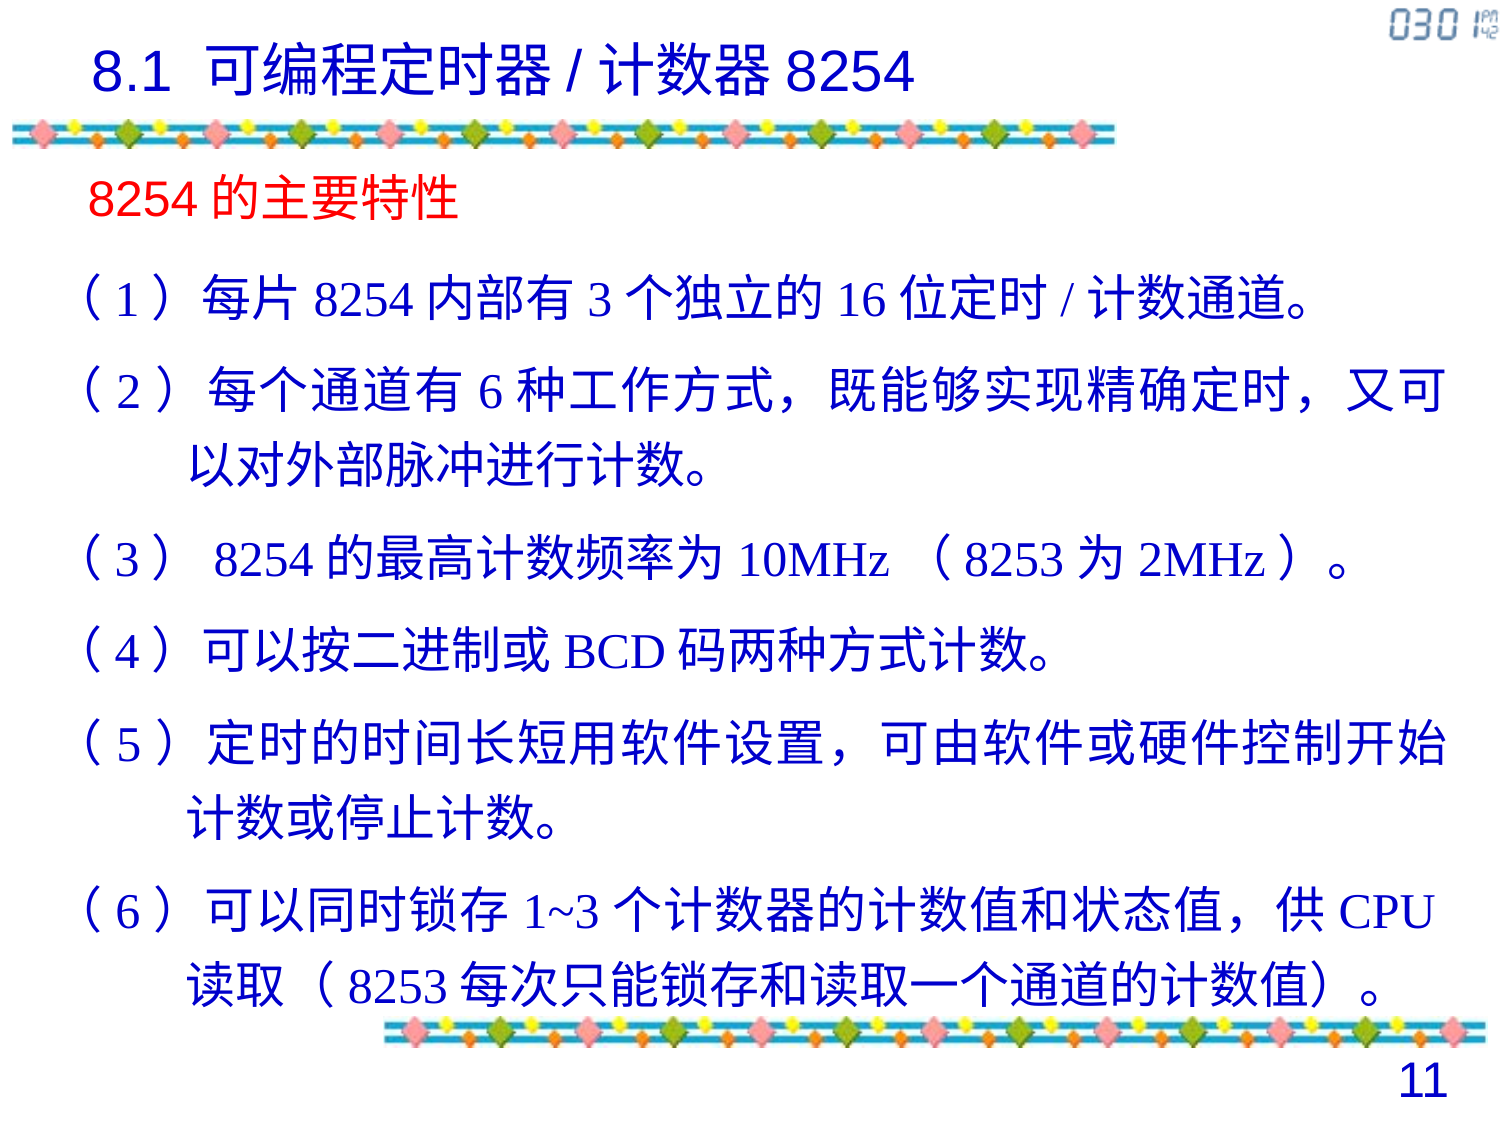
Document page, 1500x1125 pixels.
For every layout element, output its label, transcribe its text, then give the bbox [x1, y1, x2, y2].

text_box 8254的主要特性 [72, 165, 656, 241]
list （1）每片8254内部有3个独立的16位定时/计数通道。 （2）每个通道有6种工作方式，既能够实现精确定时，又可以对外部脉冲进行计数。 （3）8254的最高计数频率为10MHz（8253为2MHz）。 （4）可以按二进制或BCD码两种方式计数。 （5）定时的时间长短用软件设置，可由软件或硬件控制开始计数或停止计数。 （6）可以同时锁存1~3个计数器的计数值和状态值，供CPU读取（8253每次只能锁存和读取一个通道的计数值）。 [37, 243, 1463, 1024]
text_box 8.1 可编程定时器/计数器8254 [77, 19, 1162, 111]
picture [1387, 0, 1500, 50]
picture [383, 1016, 1488, 1048]
picture [11, 119, 1117, 149]
